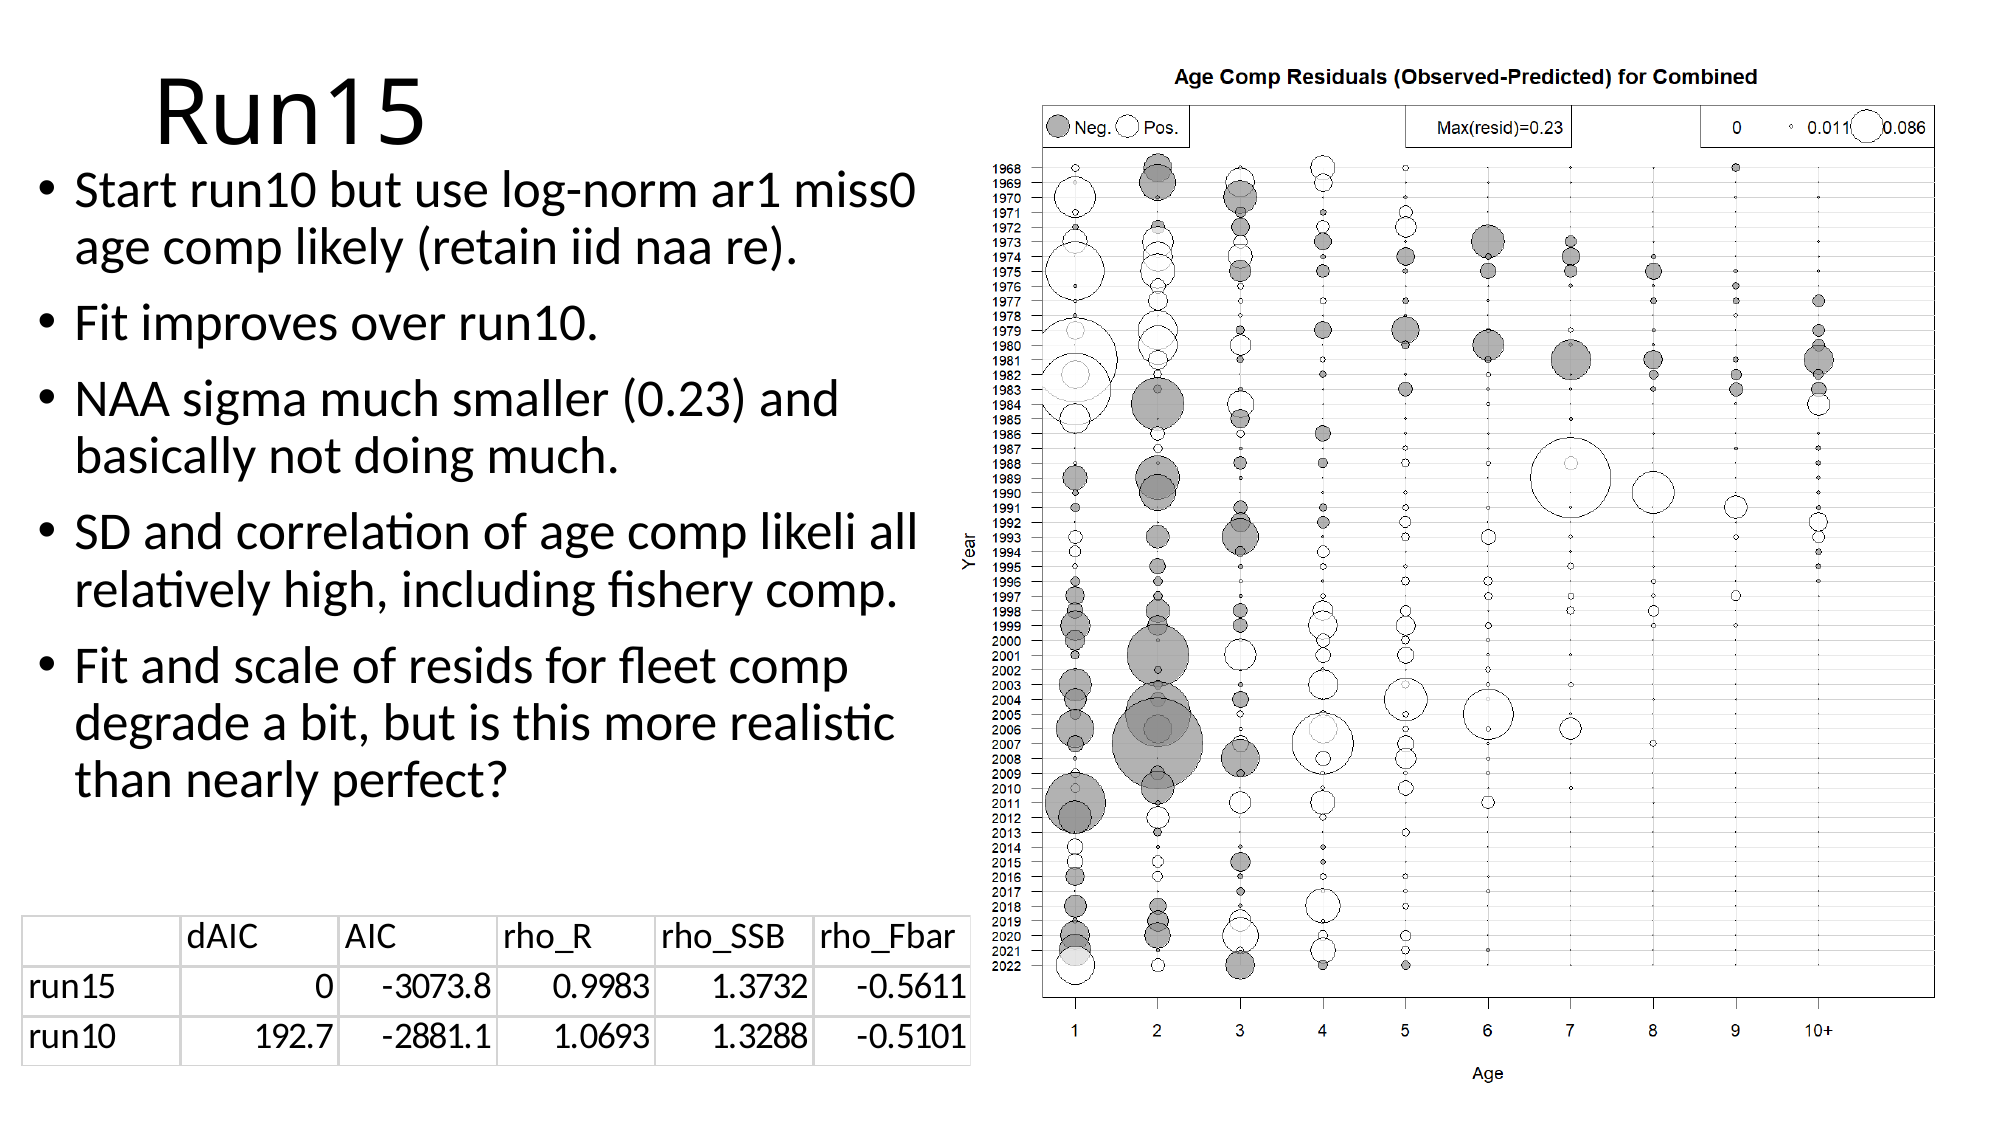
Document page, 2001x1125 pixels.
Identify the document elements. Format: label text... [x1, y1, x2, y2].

picture [20, 41, 1998, 1104]
title Run15 [137, 5, 1863, 153]
list Start run10 but use log-norm ar1 miss0 age comp likely (retain iid naa re). Fit improves over run10. NAA sigma much smaller (0.23) and basically not doing much. SD and correlation of age comp likeli all relatively high, including fishery comp. Fit and scale of resids for fleet comp degrade a bit, but is this more realistic than nearly perfect? [22, 153, 935, 914]
